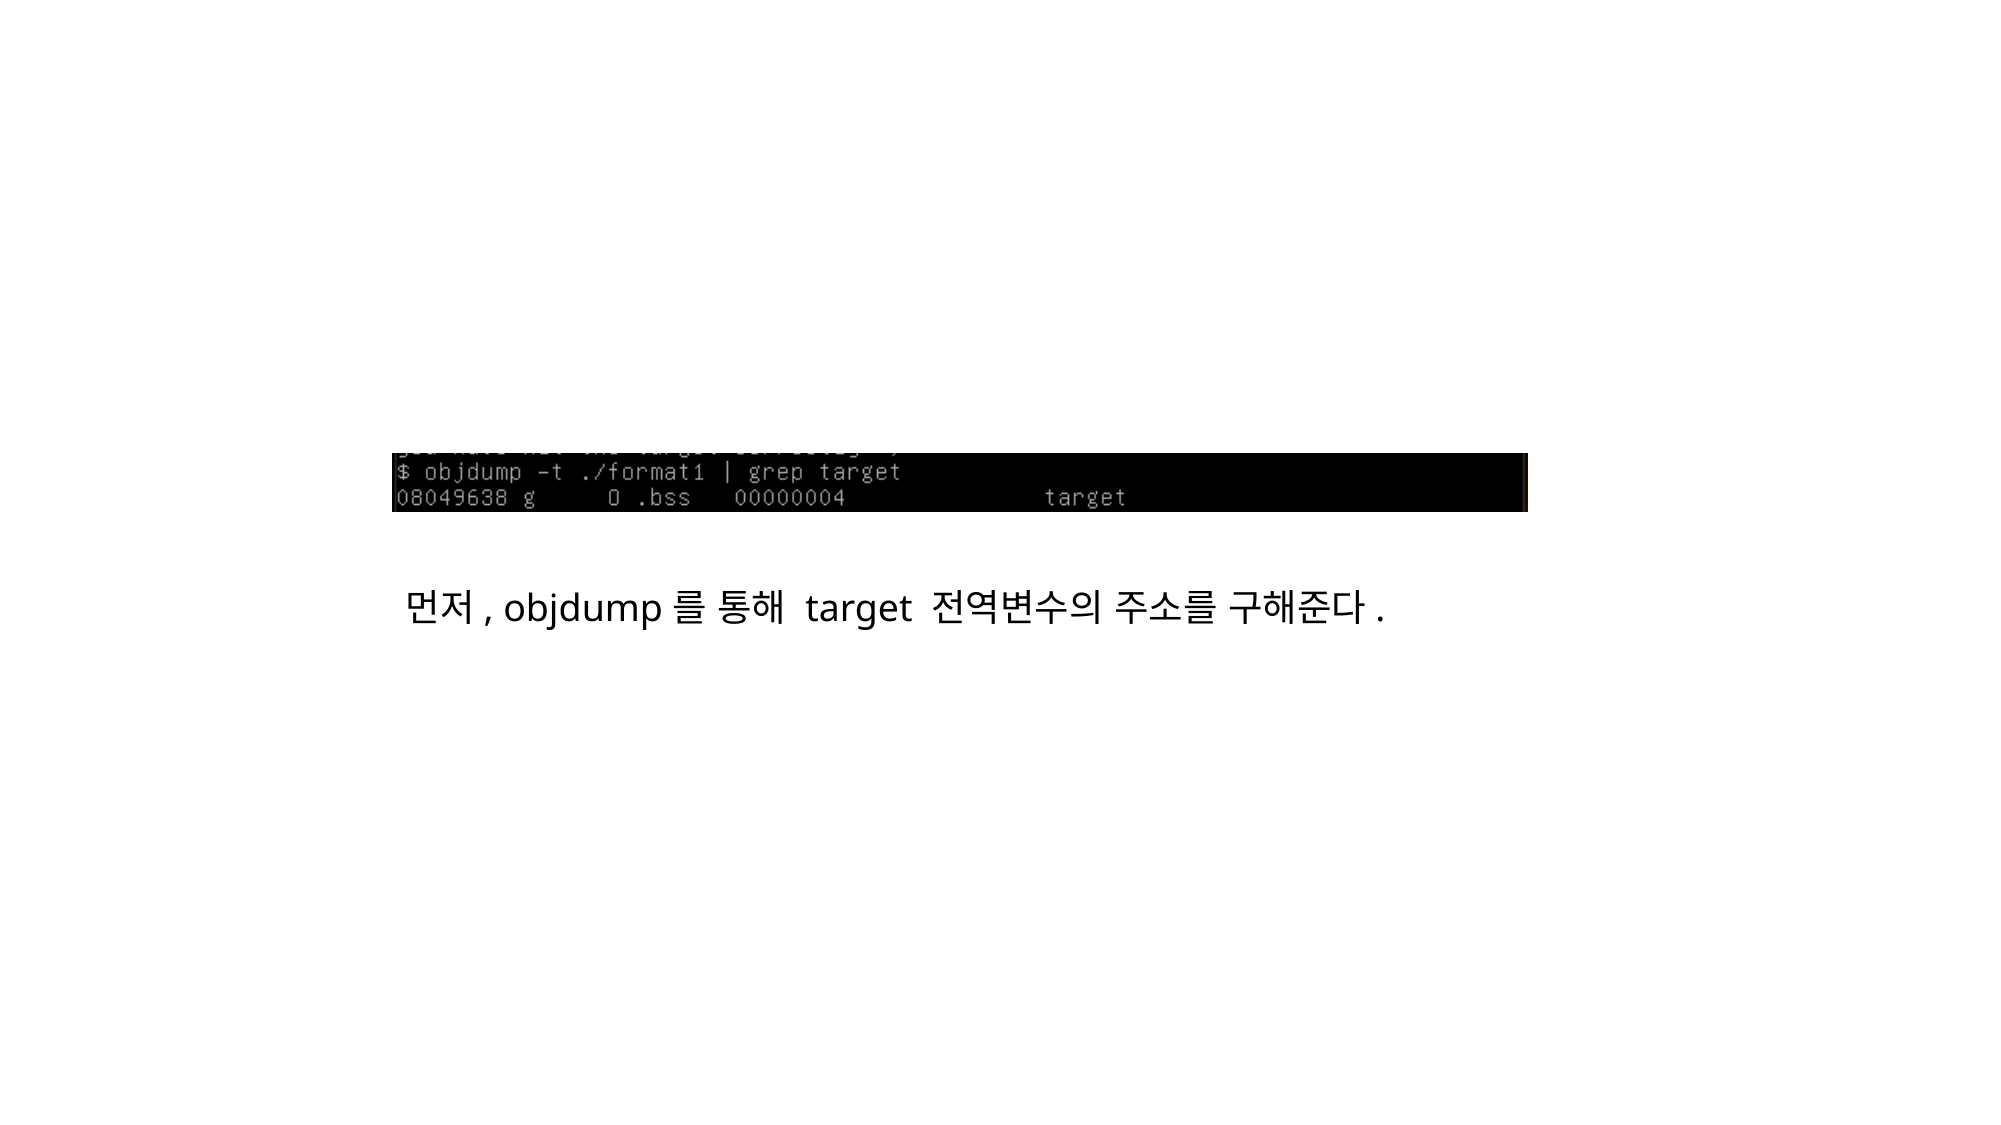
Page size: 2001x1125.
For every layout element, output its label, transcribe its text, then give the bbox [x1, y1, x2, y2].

picture [392, 453, 1528, 512]
text_box 먼저, objdump를 통해 target 전역변수의 주소를 구해준다. [390, 576, 1528, 637]
